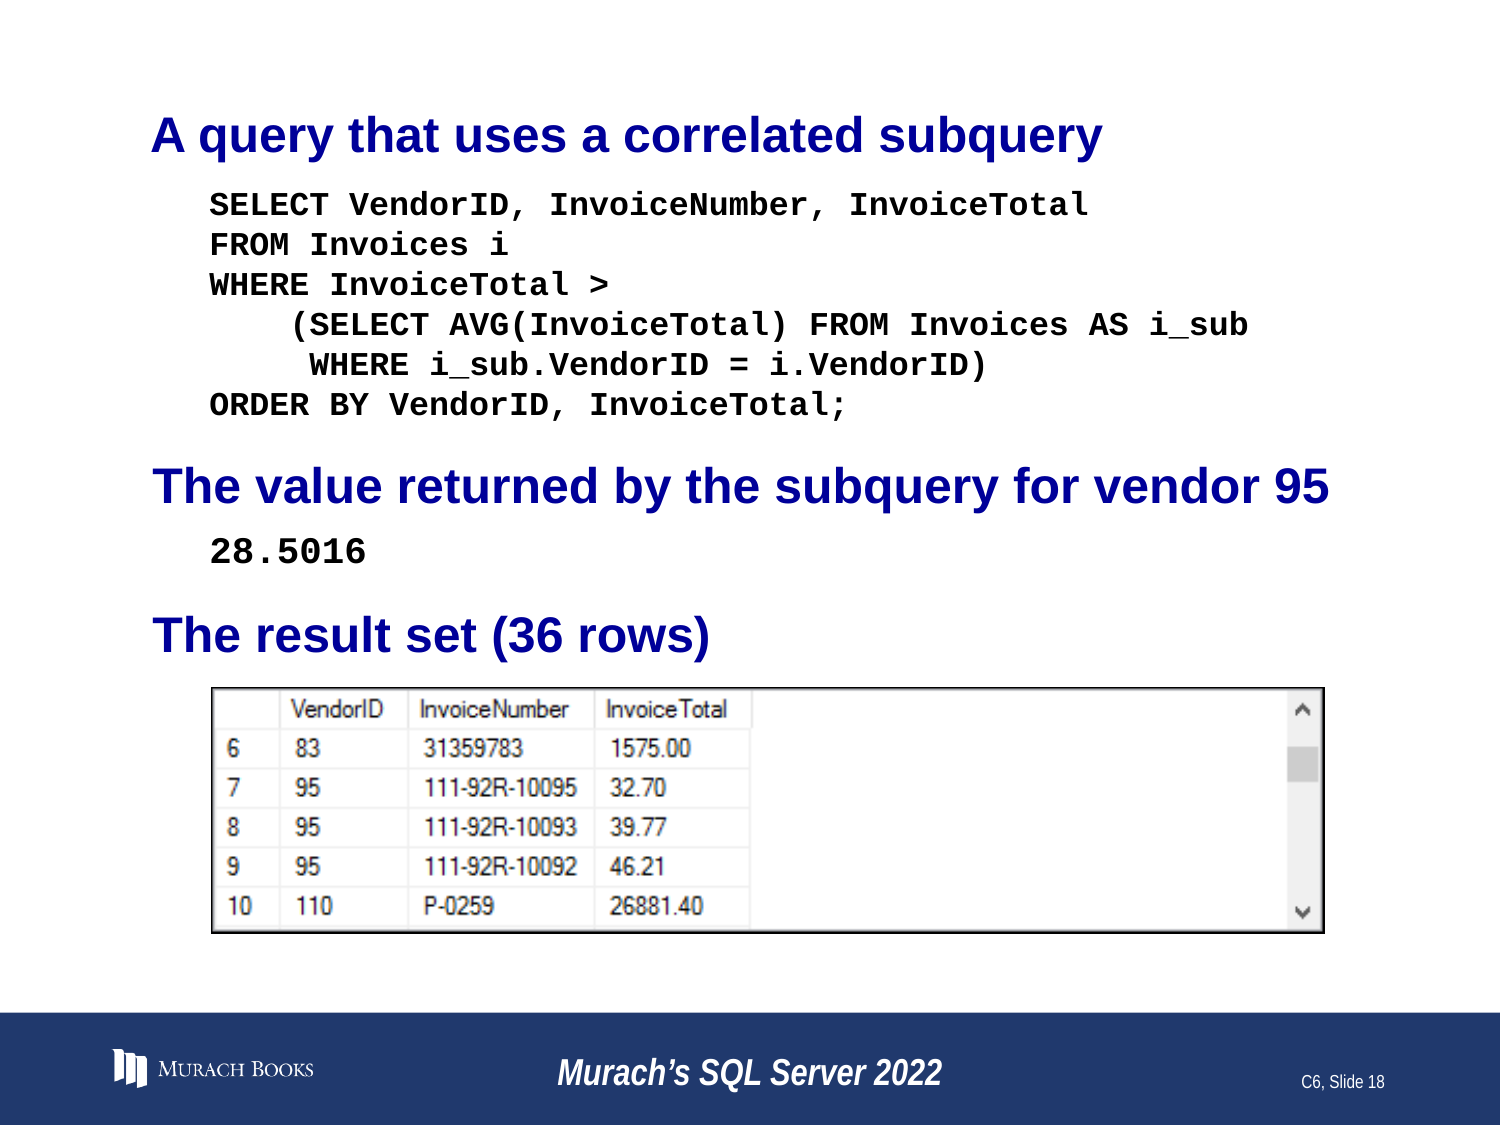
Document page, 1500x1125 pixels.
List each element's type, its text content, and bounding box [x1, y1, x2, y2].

title A query that uses a correlated subquery [150, 102, 1350, 164]
footer [12, 1025, 450, 1100]
slide_number C6, Slide 18 [1087, 1025, 1400, 1100]
list SELECT VendorID, InvoiceNumber, InvoiceTotal FROM Invoices i WHERE InvoiceTotal > (SELECT AVG(InvoiceTotal) FROM Invoices AS i_sub WHERE i_sub.VendorID = i.VendorID) ORDER BY VendorID, InvoiceTotal; The value returned by the subquery for vendor 95 28.5016 The result set (36 rows) [137, 174, 1350, 688]
slide_number Murach’s SQL Server 2022 [450, 1025, 1050, 1100]
picture [211, 687, 1326, 934]
